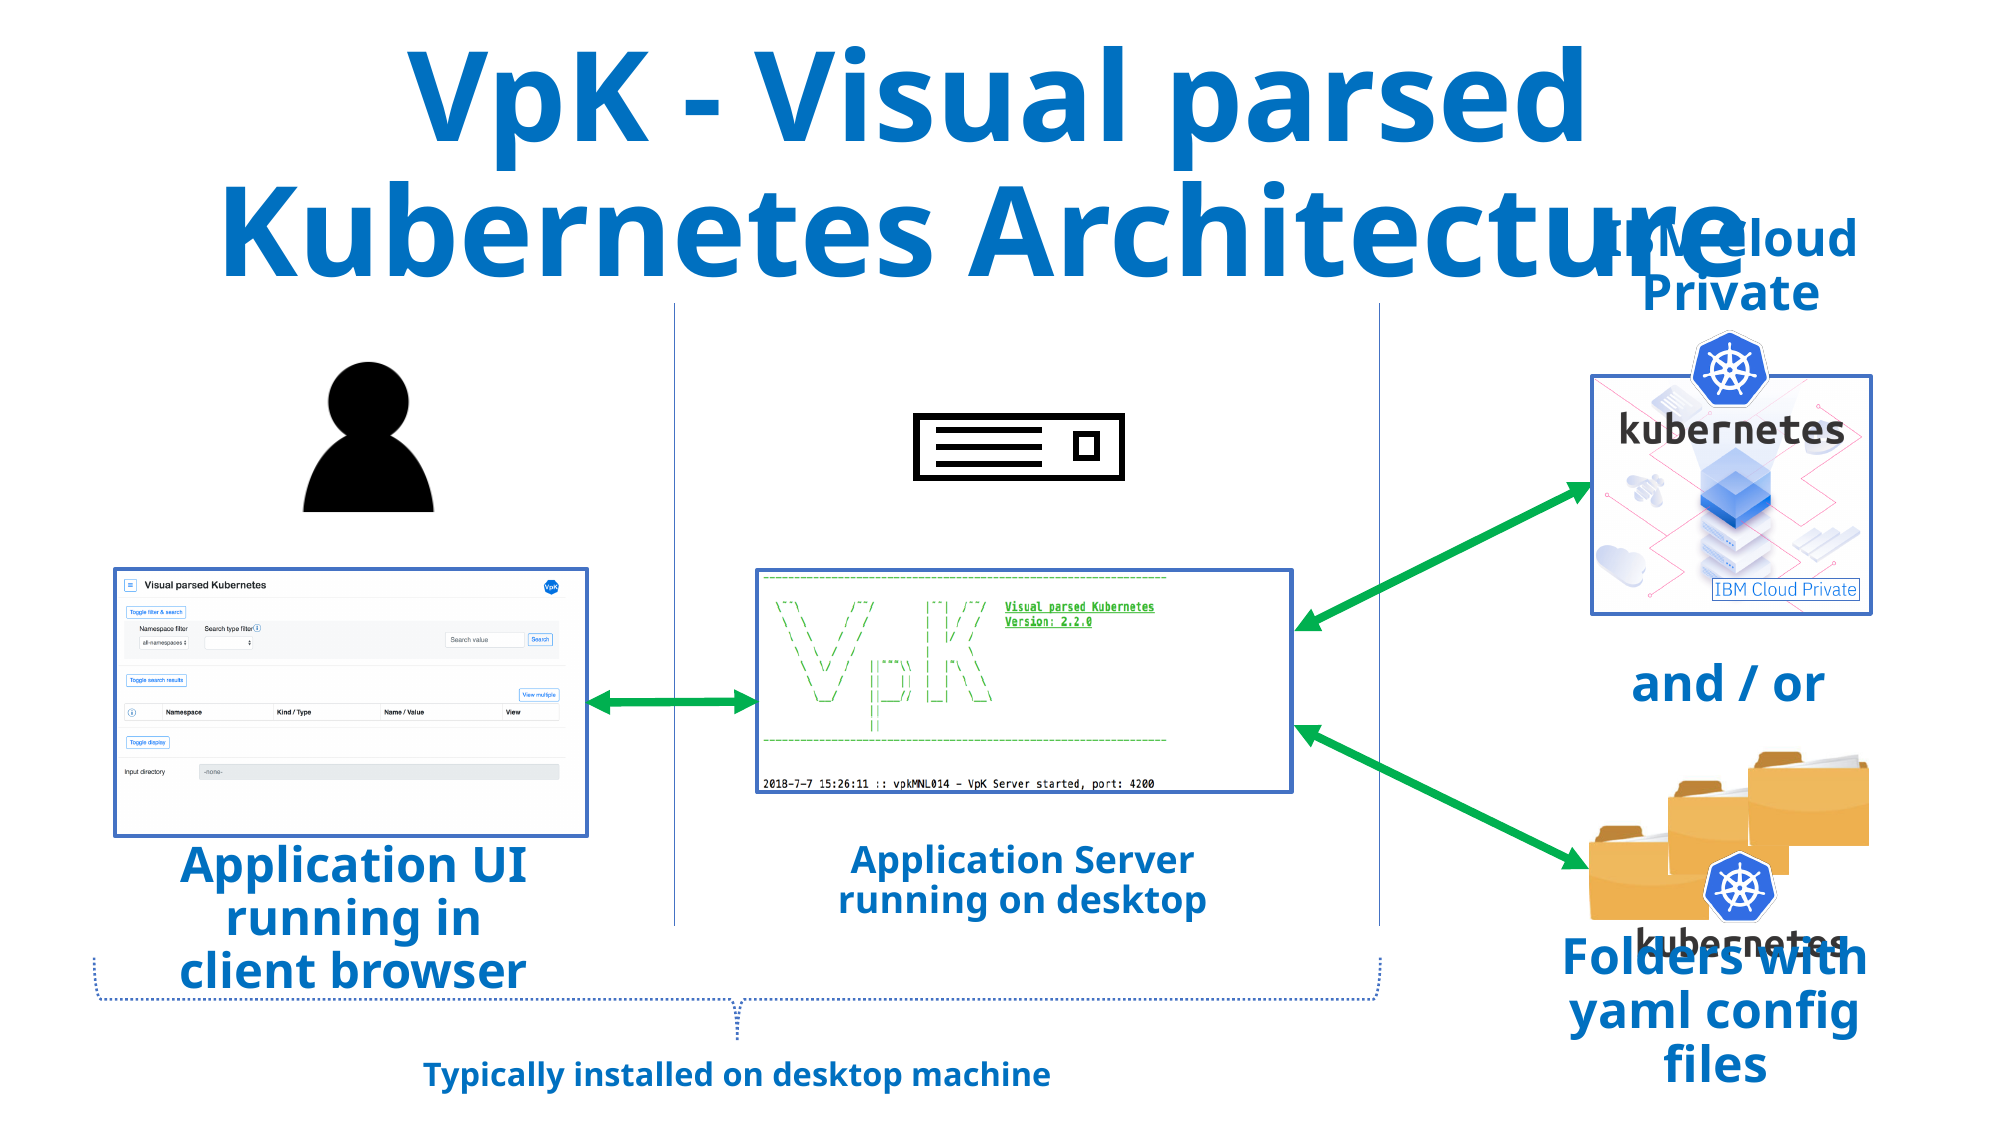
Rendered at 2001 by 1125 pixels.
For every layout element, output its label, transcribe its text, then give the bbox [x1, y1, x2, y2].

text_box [1293, 725, 1510, 870]
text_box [916, 416, 1123, 478]
text_box [93, 957, 117, 1000]
text_box Application Server running on desktop [817, 822, 1229, 930]
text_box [1294, 482, 1510, 632]
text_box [1510, 262, 1938, 1101]
text_box Typically installed on desktop machine [376, 1029, 1099, 1101]
text_box [586, 957, 1381, 1029]
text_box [117, 291, 586, 1007]
picture [759, 571, 1290, 791]
text_box VpK - Visual parsed Kubernetes Architecture [137, 93, 1863, 311]
